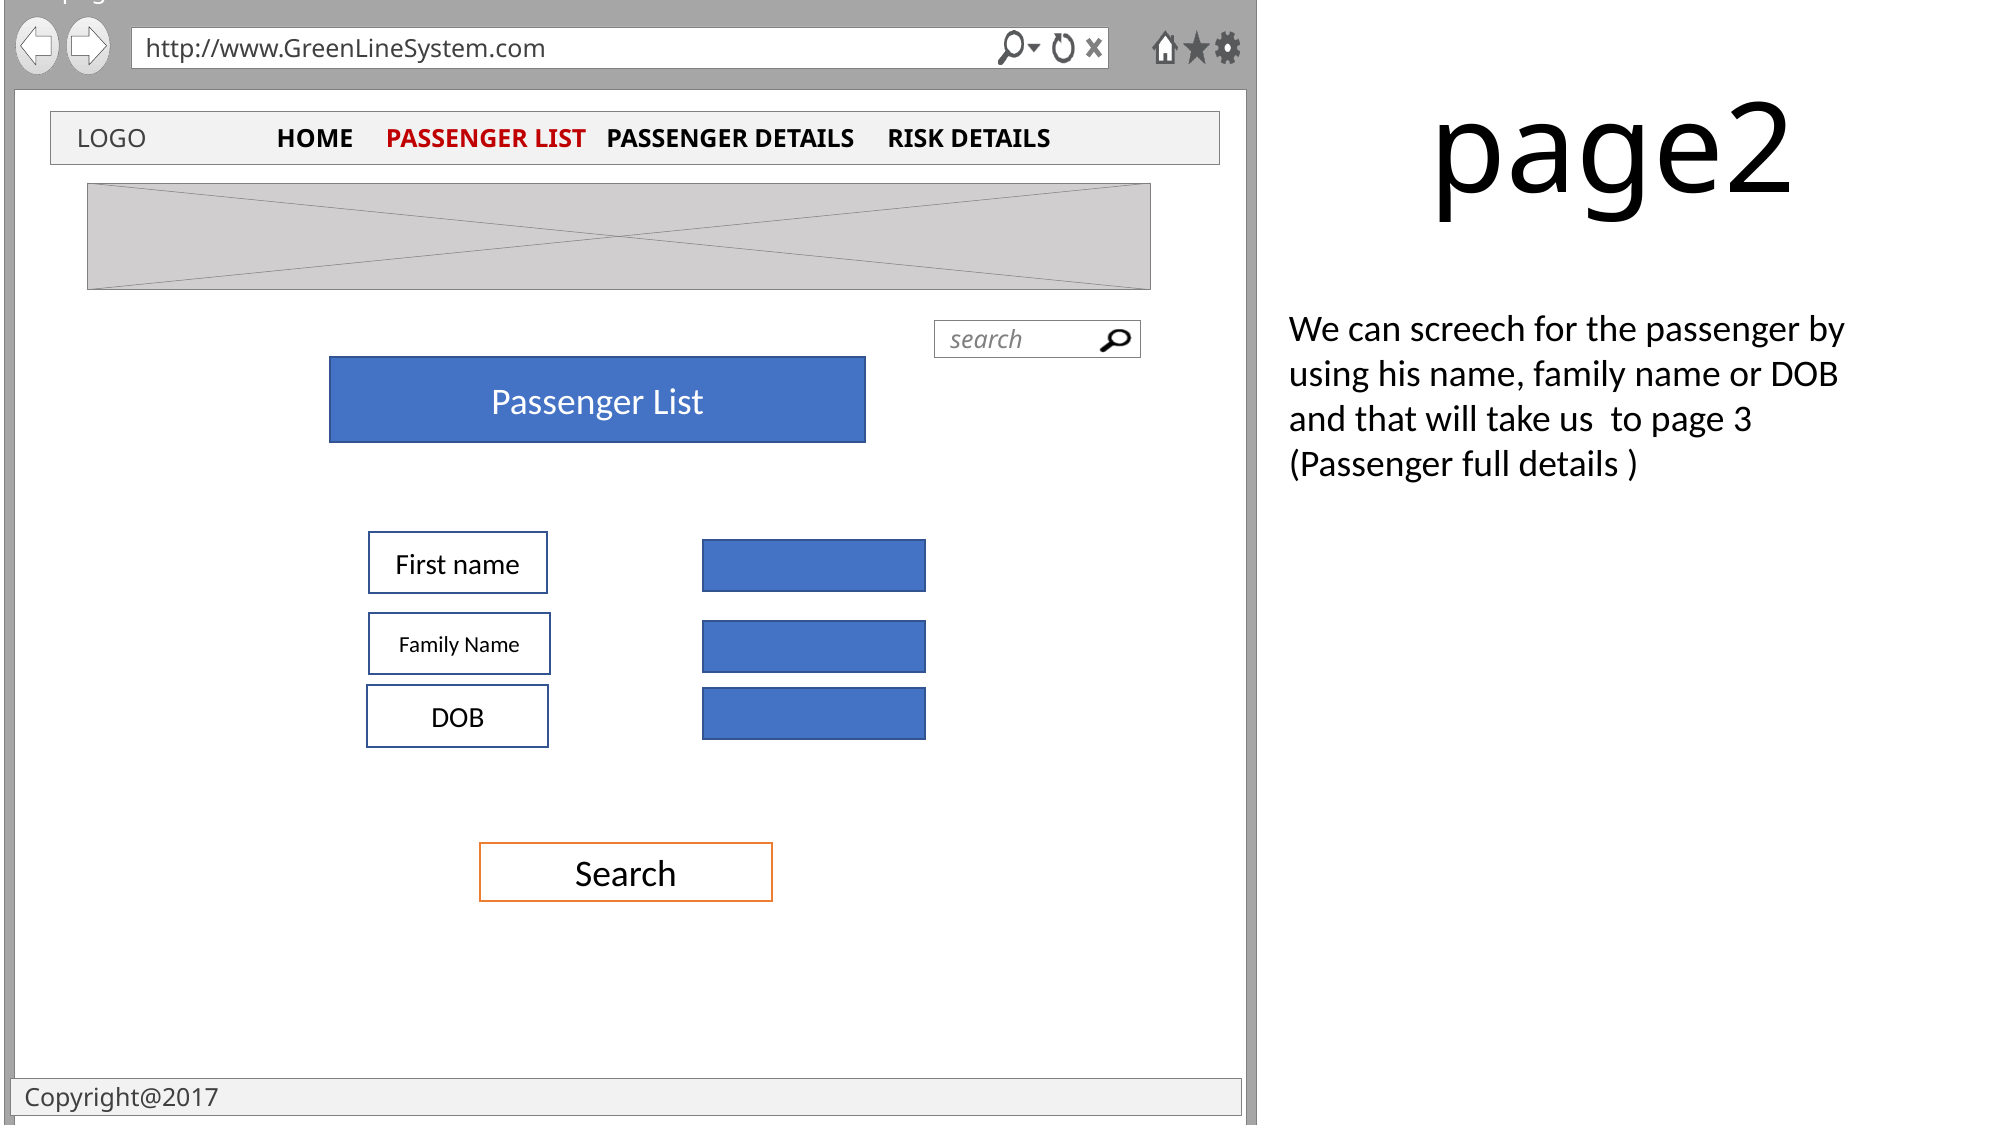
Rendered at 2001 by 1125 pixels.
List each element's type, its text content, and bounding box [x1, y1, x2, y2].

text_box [934, 314, 1150, 366]
text_box page2 [1284, 25, 1942, 228]
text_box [4, 0, 1257, 1125]
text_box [87, 183, 1150, 290]
text_box We can screech for the passenger by using his name, family name or DOB and that will take us to page 3 (Passenger full details ) [1274, 296, 1866, 492]
